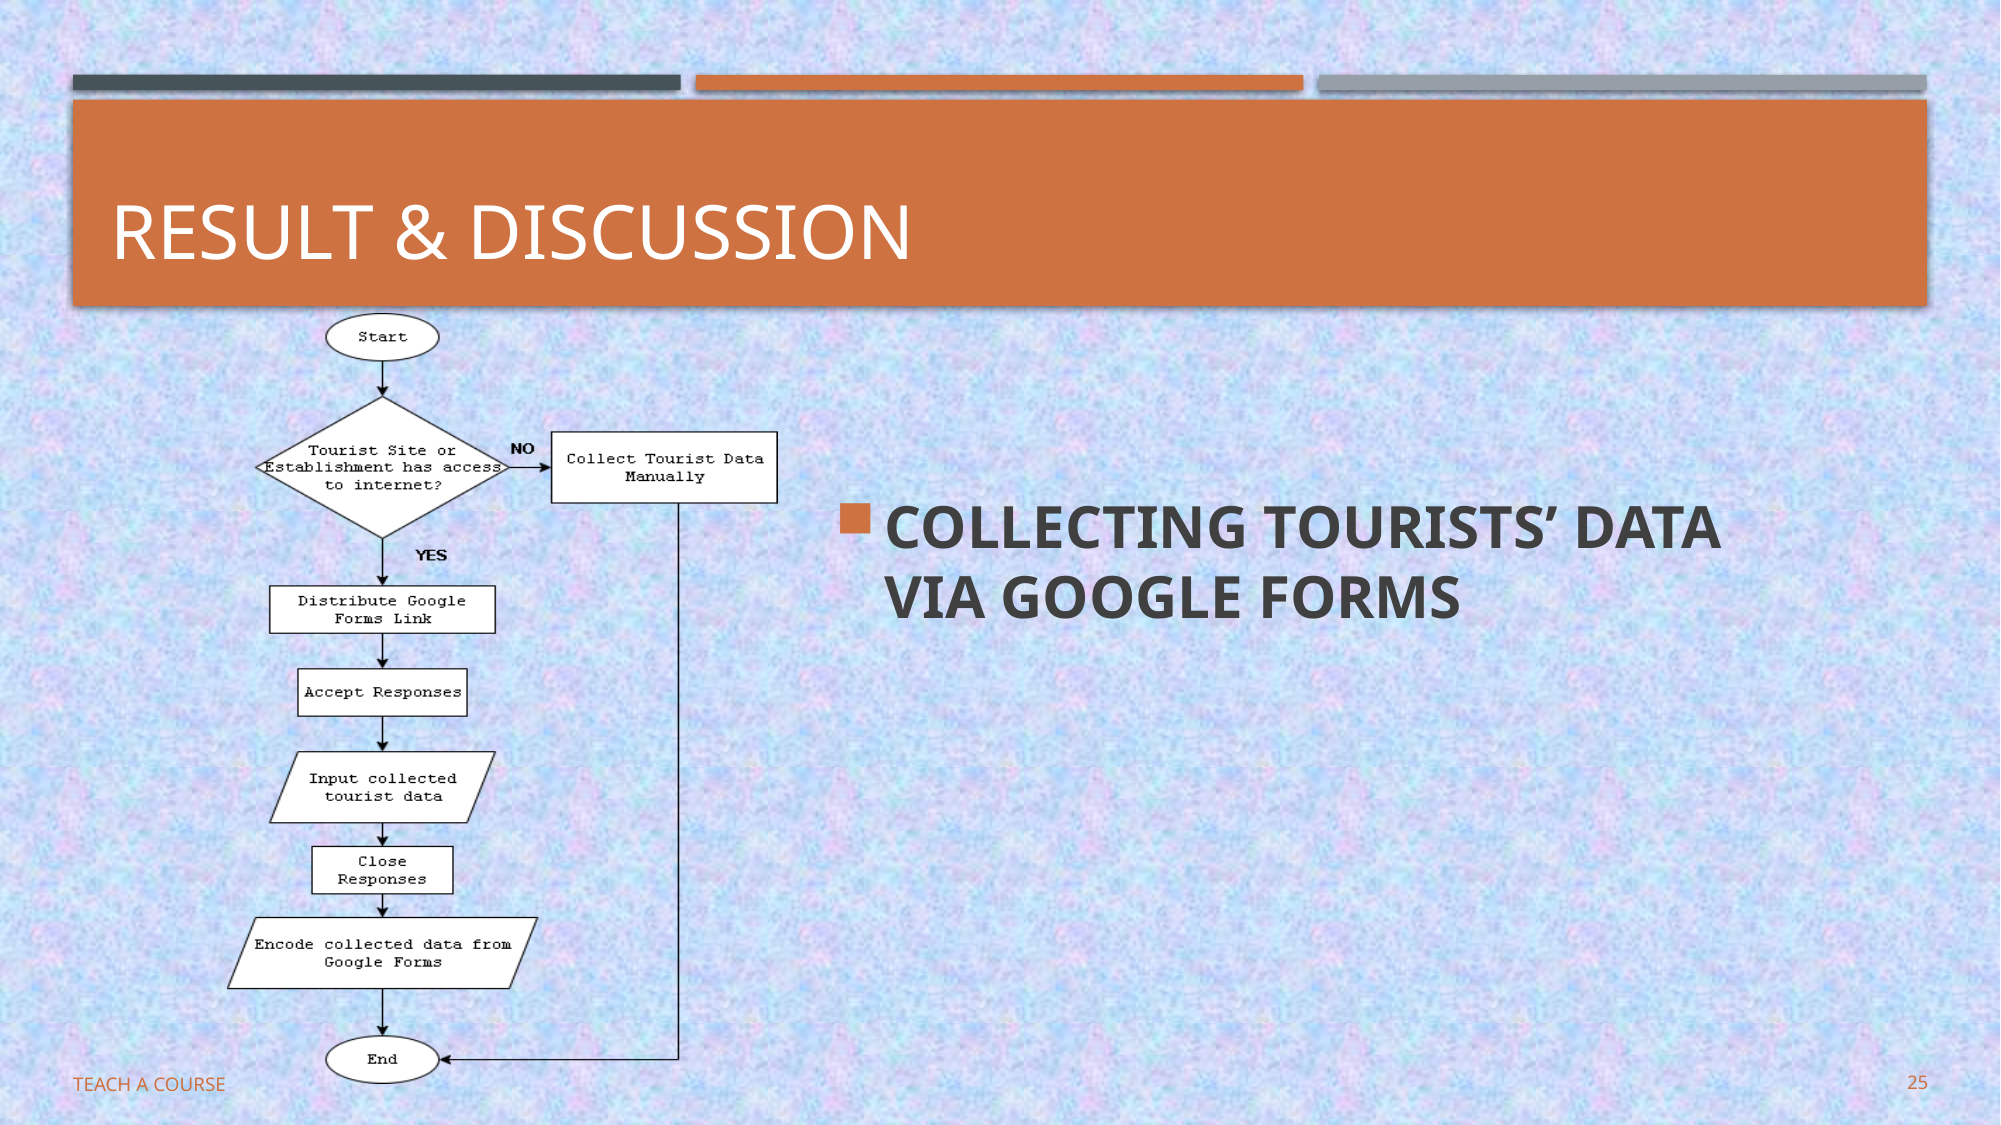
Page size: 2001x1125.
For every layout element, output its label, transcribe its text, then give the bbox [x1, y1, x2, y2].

picture [0, 0, 2001, 1125]
slide_number 25 [1770, 1053, 1944, 1114]
title RESULT & DISCUSSION [95, 119, 1905, 282]
footer Teach a Course [58, 1053, 1177, 1114]
list COLLECTING TOURISTS’ DATA VIA GOOGLE FORMS [819, 409, 1849, 712]
